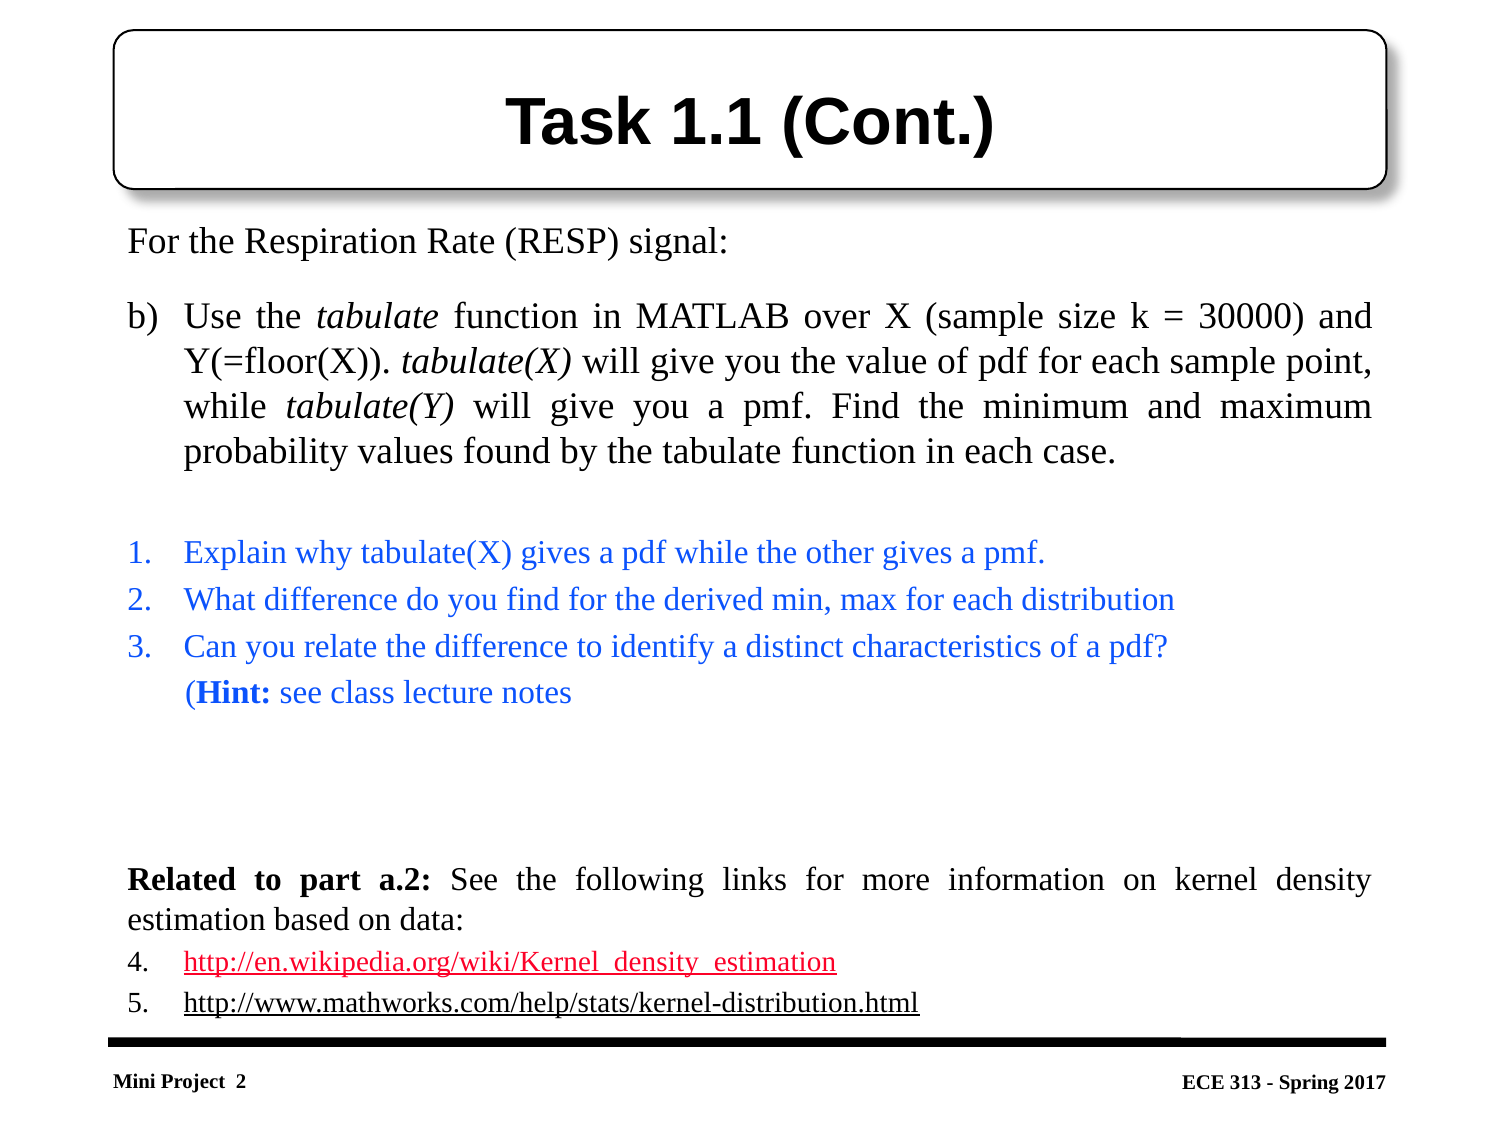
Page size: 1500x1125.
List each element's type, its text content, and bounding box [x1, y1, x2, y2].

list For the Respiration Rate (RESP) signal: Use the tabulate function in MATLAB over X (sample size k = 30000) and Y(=floor(X)). tabulate(X) will give you the value of pdf for each sample point, while tabulate(Y) will give you a pmf. Find the minimum and maximum probability values found by the tabulate function in each case. Explain why tabulate(X) gives a pdf while the other gives a pmf. What difference do you find for the derived min, max for each distribution Can you relate the difference to identify a distinct characteristics of a pdf? (Hint: see class lecture notes Related to part a.2: See the following links for more information on kernel density estimation based on data: http://en.wikipedia.org/wiki/Kernel_density_estimation http://www.mathworks.com/help/stats/kernel-distribution.html [112, 208, 1389, 1030]
title Task 1.1 (Cont.) [113, 26, 1389, 208]
